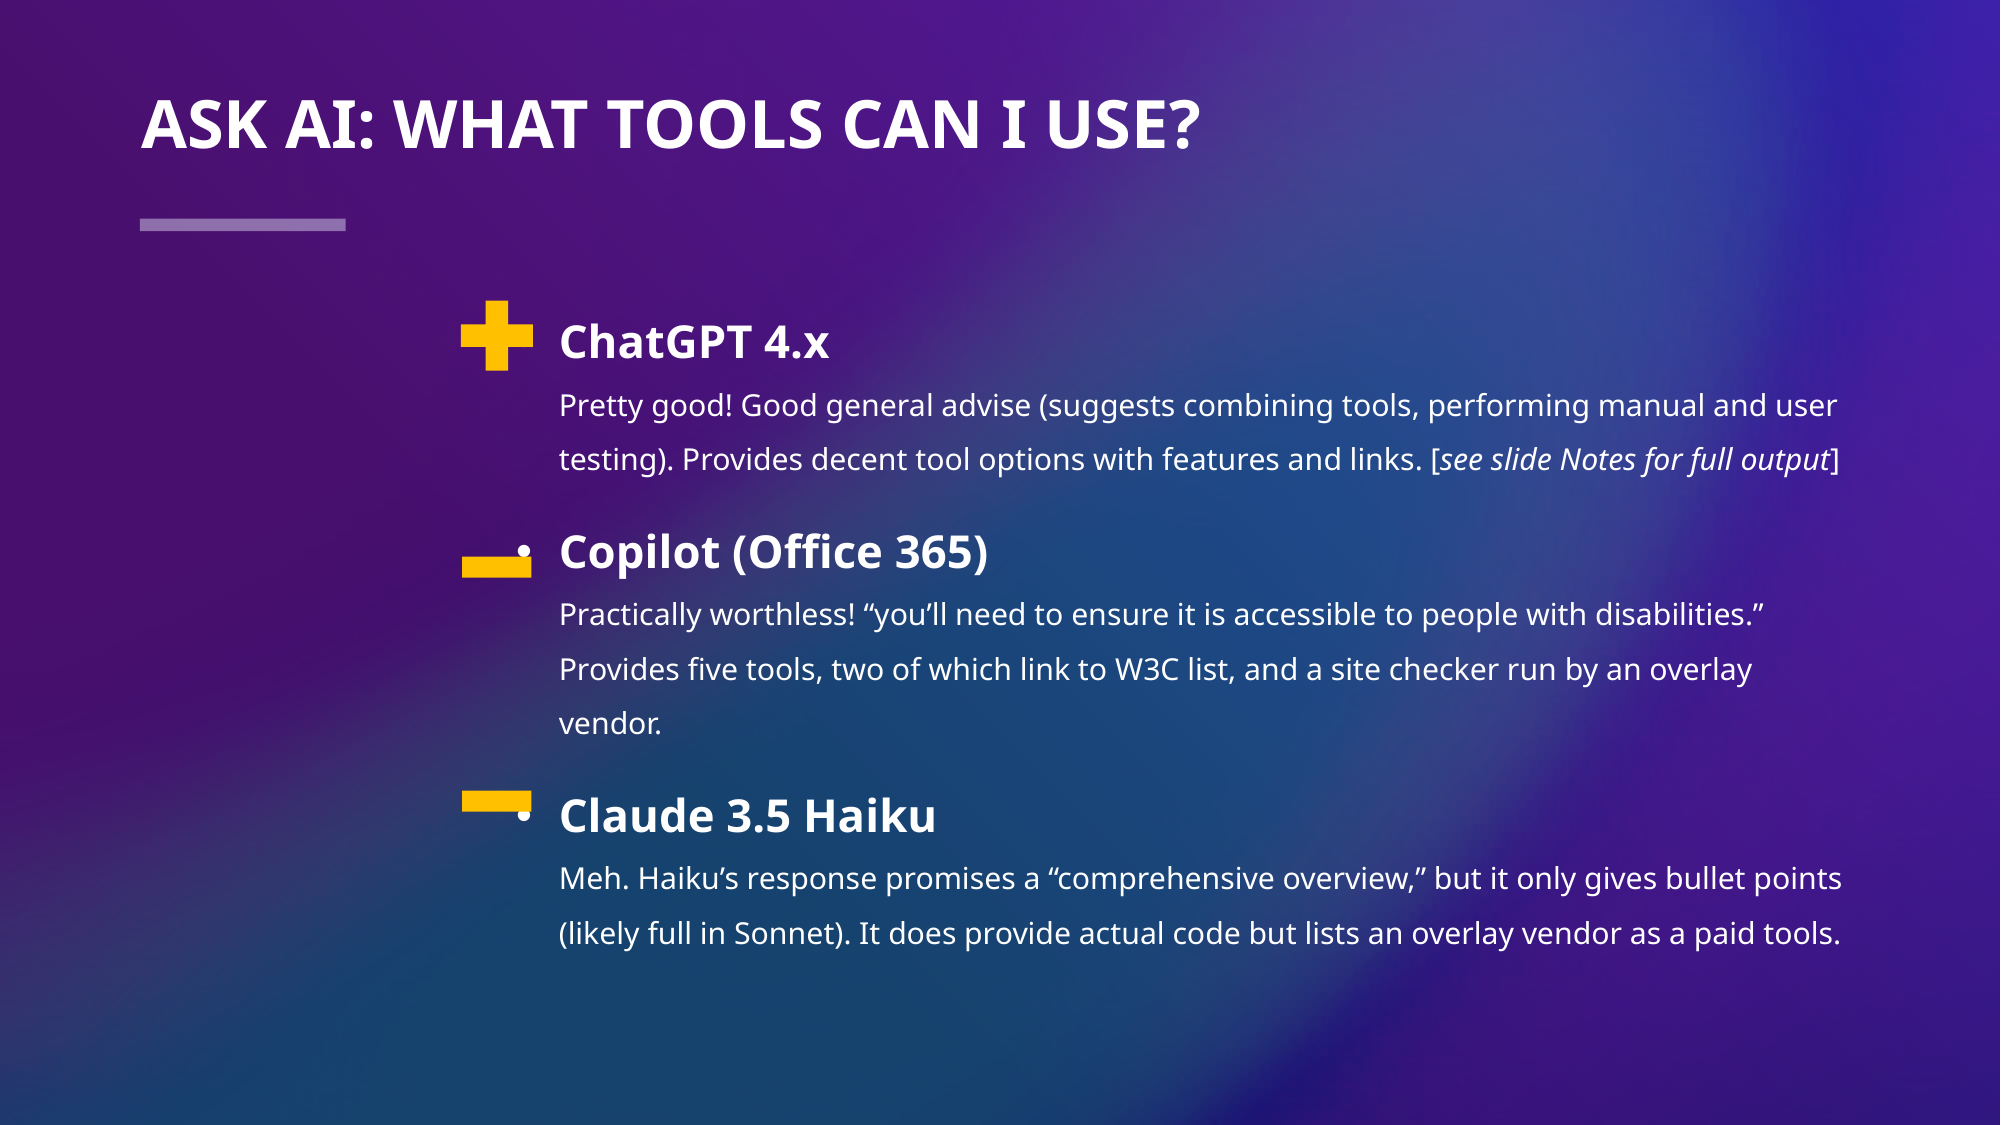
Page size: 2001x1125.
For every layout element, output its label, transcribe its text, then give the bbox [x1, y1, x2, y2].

text_box [461, 790, 533, 813]
text_box [461, 556, 533, 579]
title Ask AI: What tools can I use? [125, 72, 1850, 169]
list ChatGPT 4.x Pretty good! Good general advise (suggests combining tools, performing manual and user testing). Provides decent tool options with features and links. [see slide Notes for full output] Copilot (Office 365) Practically worthless! “you’ll need to ensure it is accessible to people with disabilities.” Provides five tools, two of which link to W3C list, and a site checker run by an overlay vendor. Claude 3.5 Haiku Meh. Haiku’s response promises a “comprehensive overview,” but it only gives bullet points (likely full in Sonnet). It does provide actual code but lists an overlay vendor as a paid tools. [493, 286, 1850, 1053]
text_box [460, 300, 534, 372]
